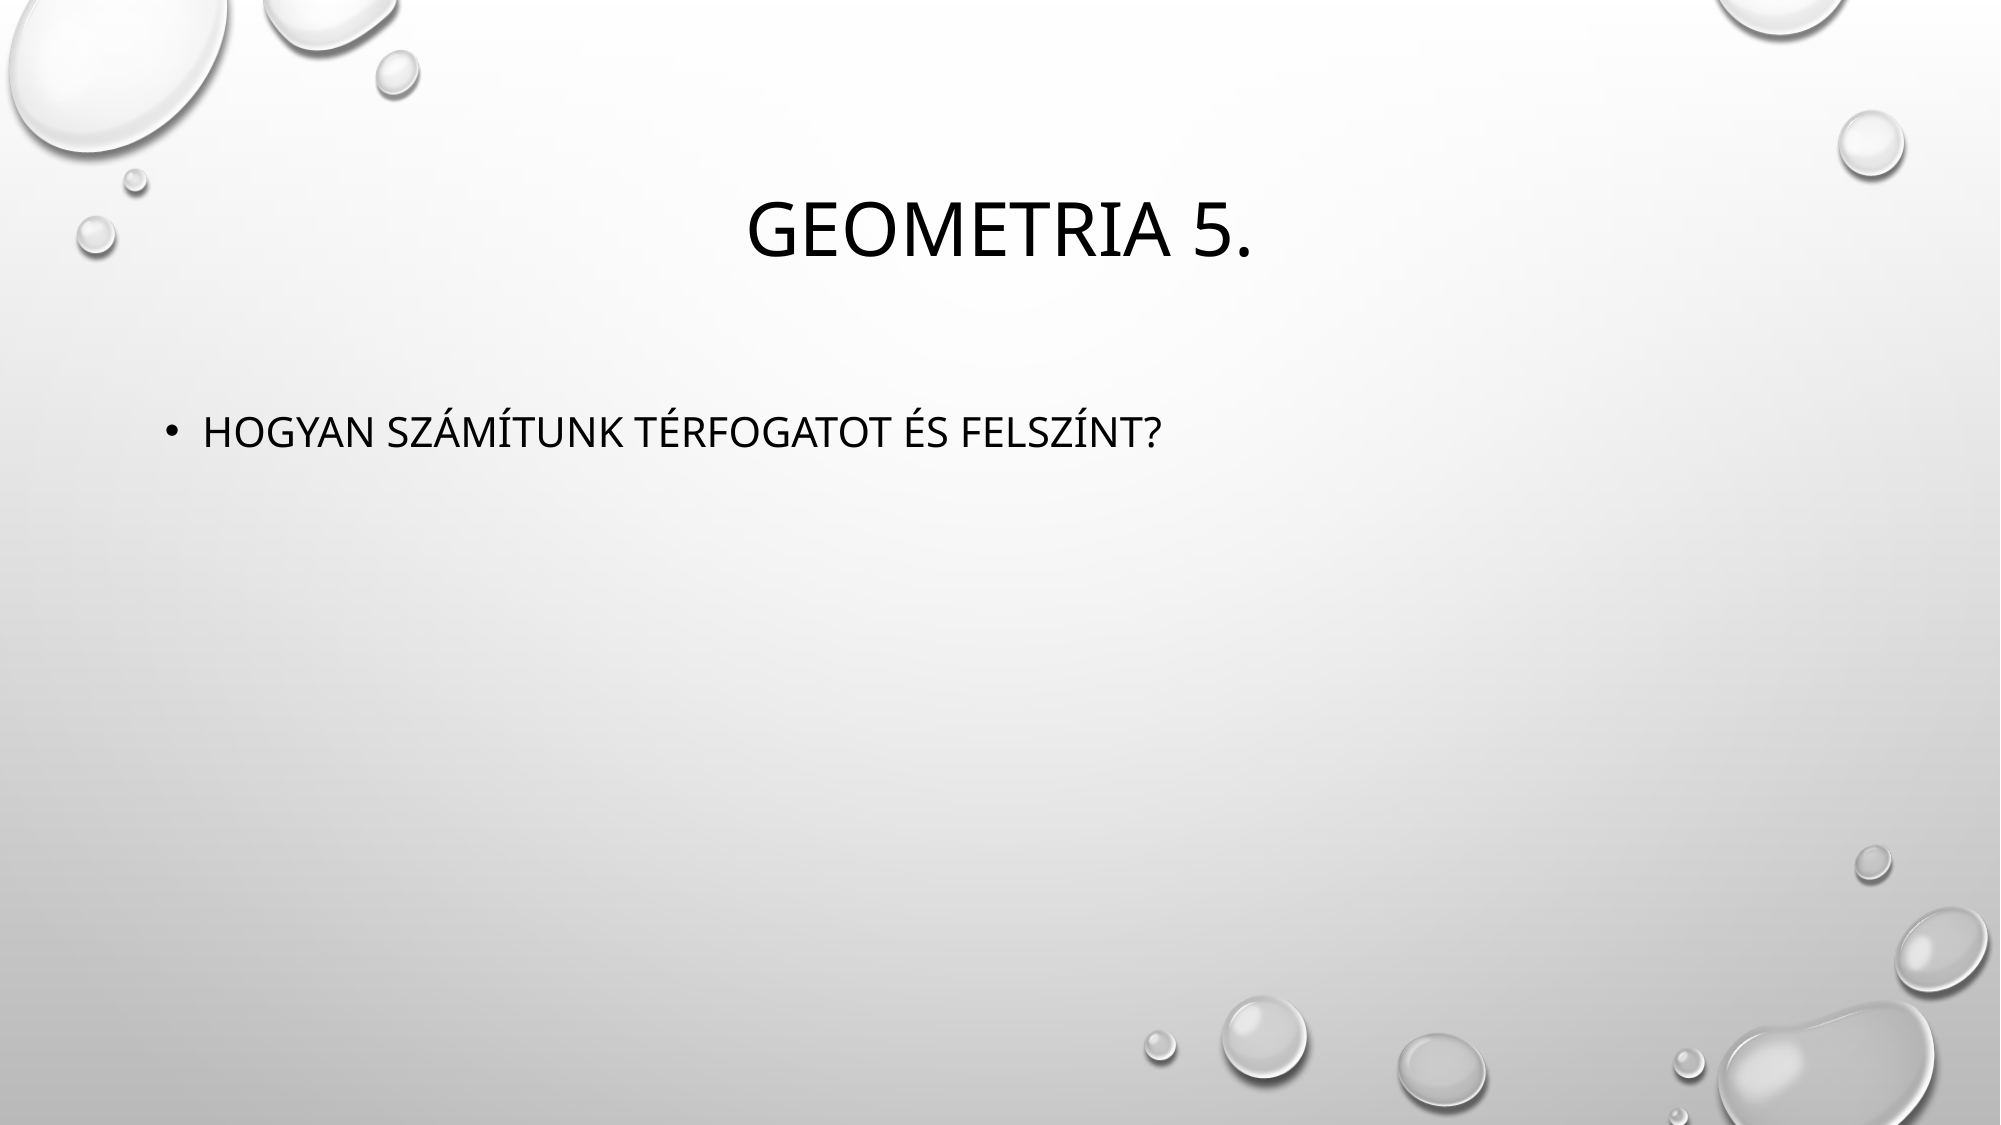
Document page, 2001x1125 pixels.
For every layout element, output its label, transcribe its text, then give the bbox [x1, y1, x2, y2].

picture [0, 0, 2000, 1125]
list Hogyan számítunk térfogatot és felszínt? [149, 388, 1850, 950]
title Geometria 5. [149, 101, 1851, 364]
